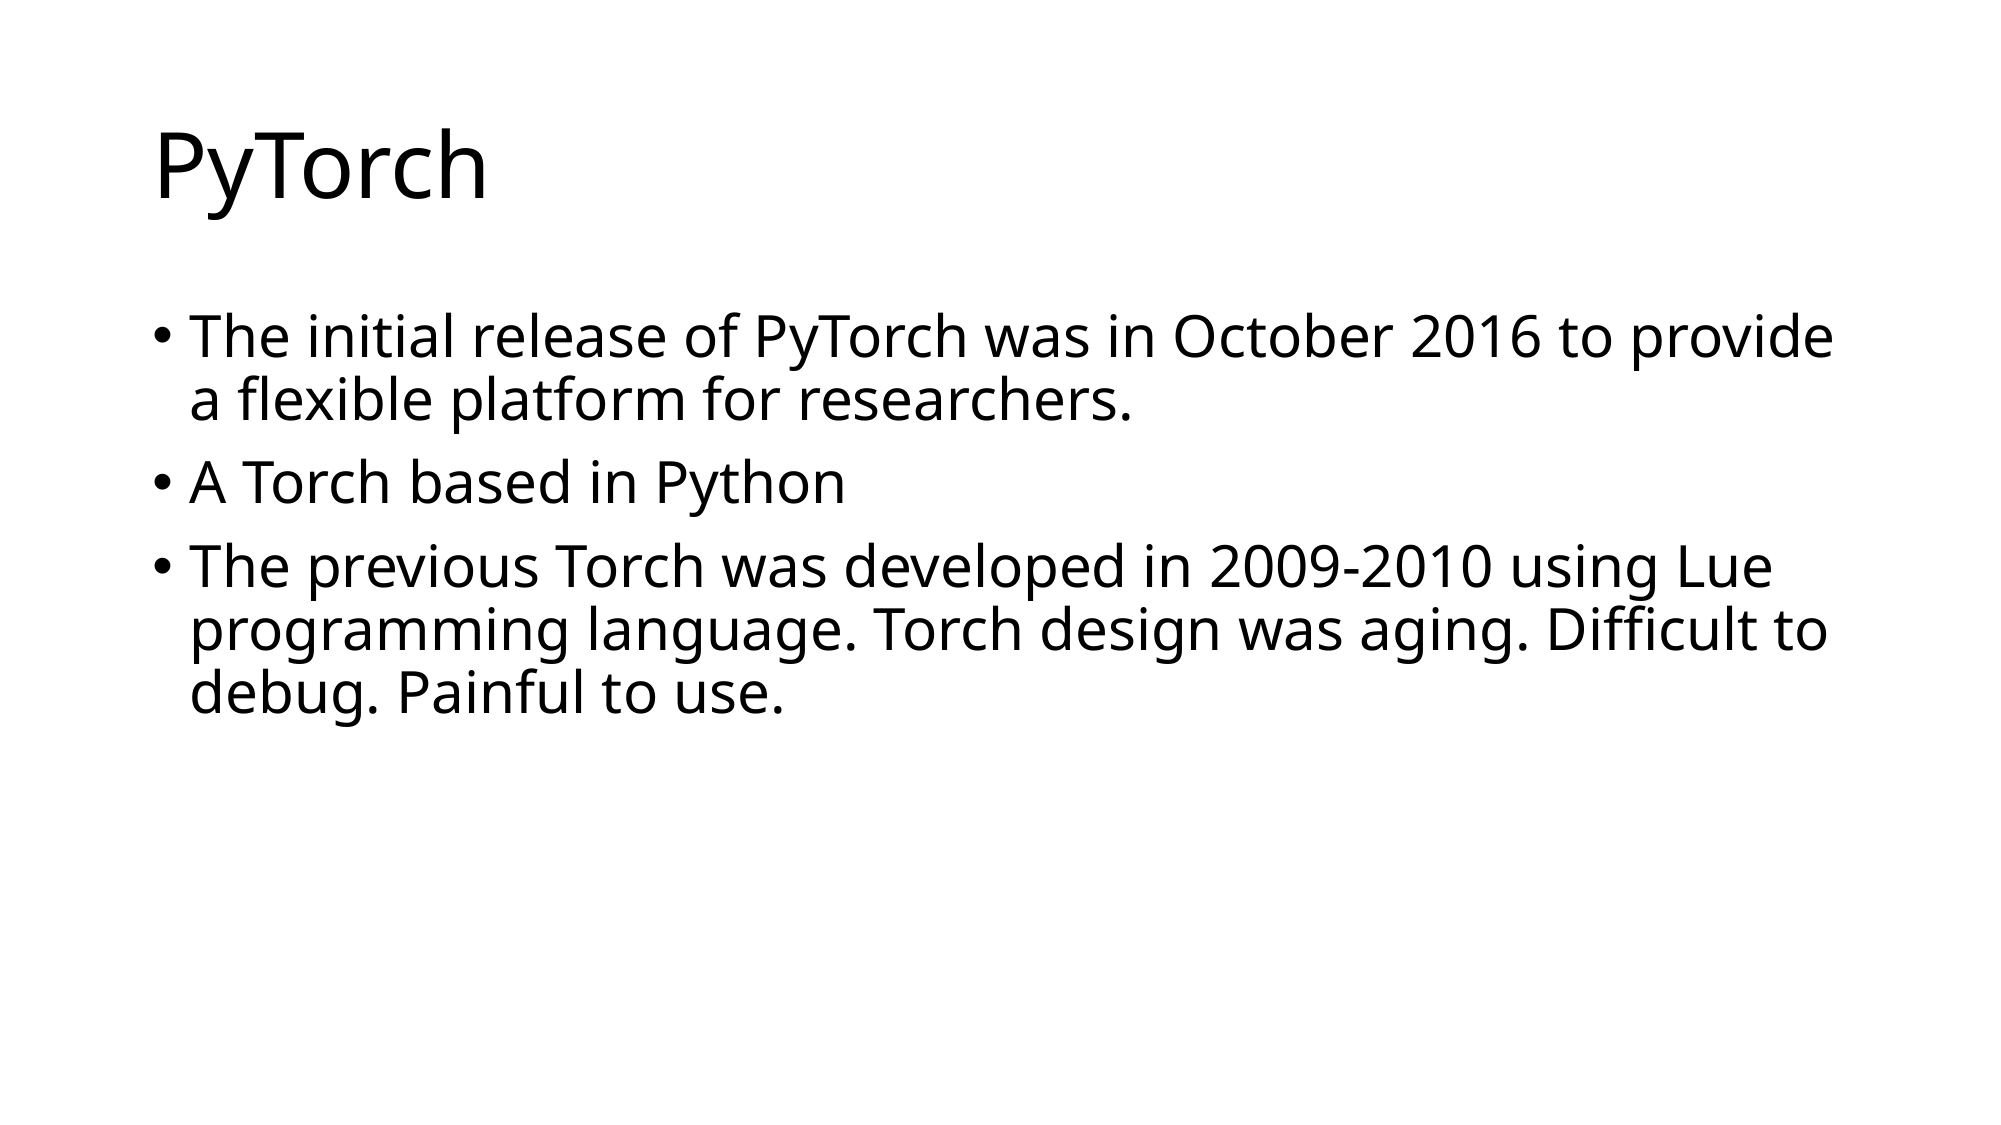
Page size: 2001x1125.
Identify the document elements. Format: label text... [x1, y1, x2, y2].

title PyTorch [137, 59, 1863, 278]
list The initial release of PyTorch was in October 2016 to provide a flexible platform for researchers. A Torch based in Python The previous Torch was developed in 2009-2010 using Lue programming language. Torch design was aging. Difficult to debug. Painful to use. [137, 299, 1863, 1014]
